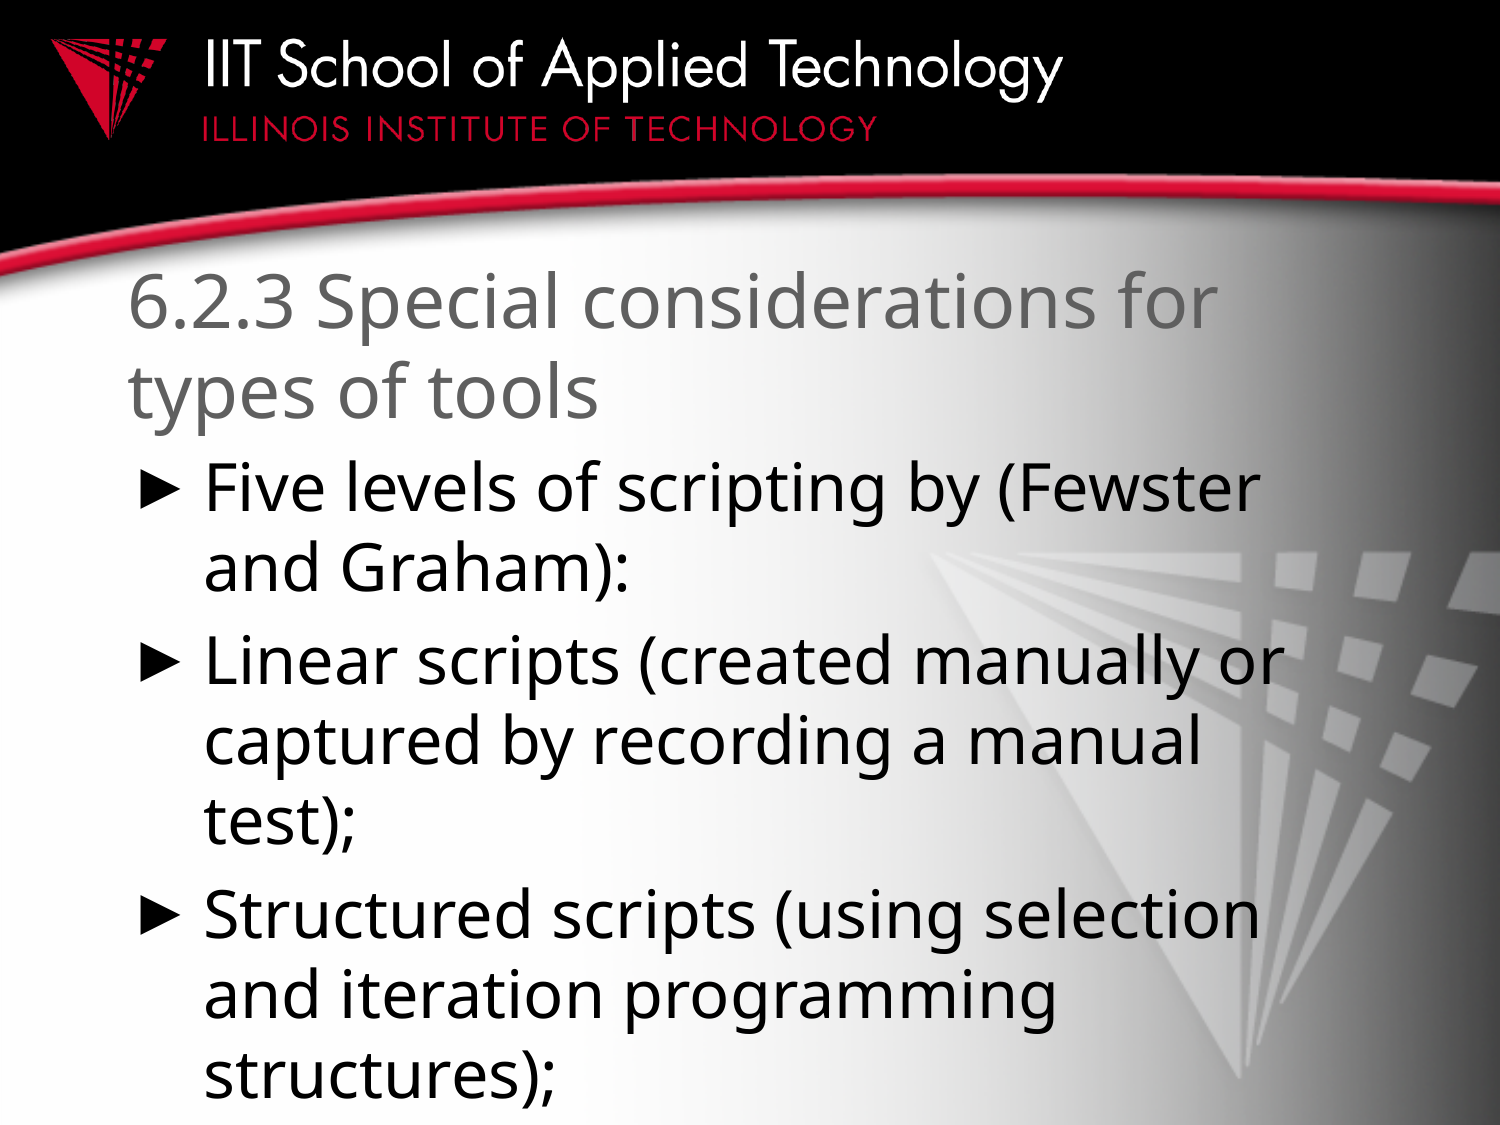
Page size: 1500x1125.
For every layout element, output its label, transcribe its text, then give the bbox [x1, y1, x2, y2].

title 6.2.3 Special considerations for types of tools [112, 249, 1388, 437]
list Five levels of scripting by (Fewster and Graham): Linear scripts (created manually or captured by recording a manual test); Structured scripts (using selection and iteration programming structures); [112, 437, 1388, 1063]
picture [0, 0, 1500, 1125]
